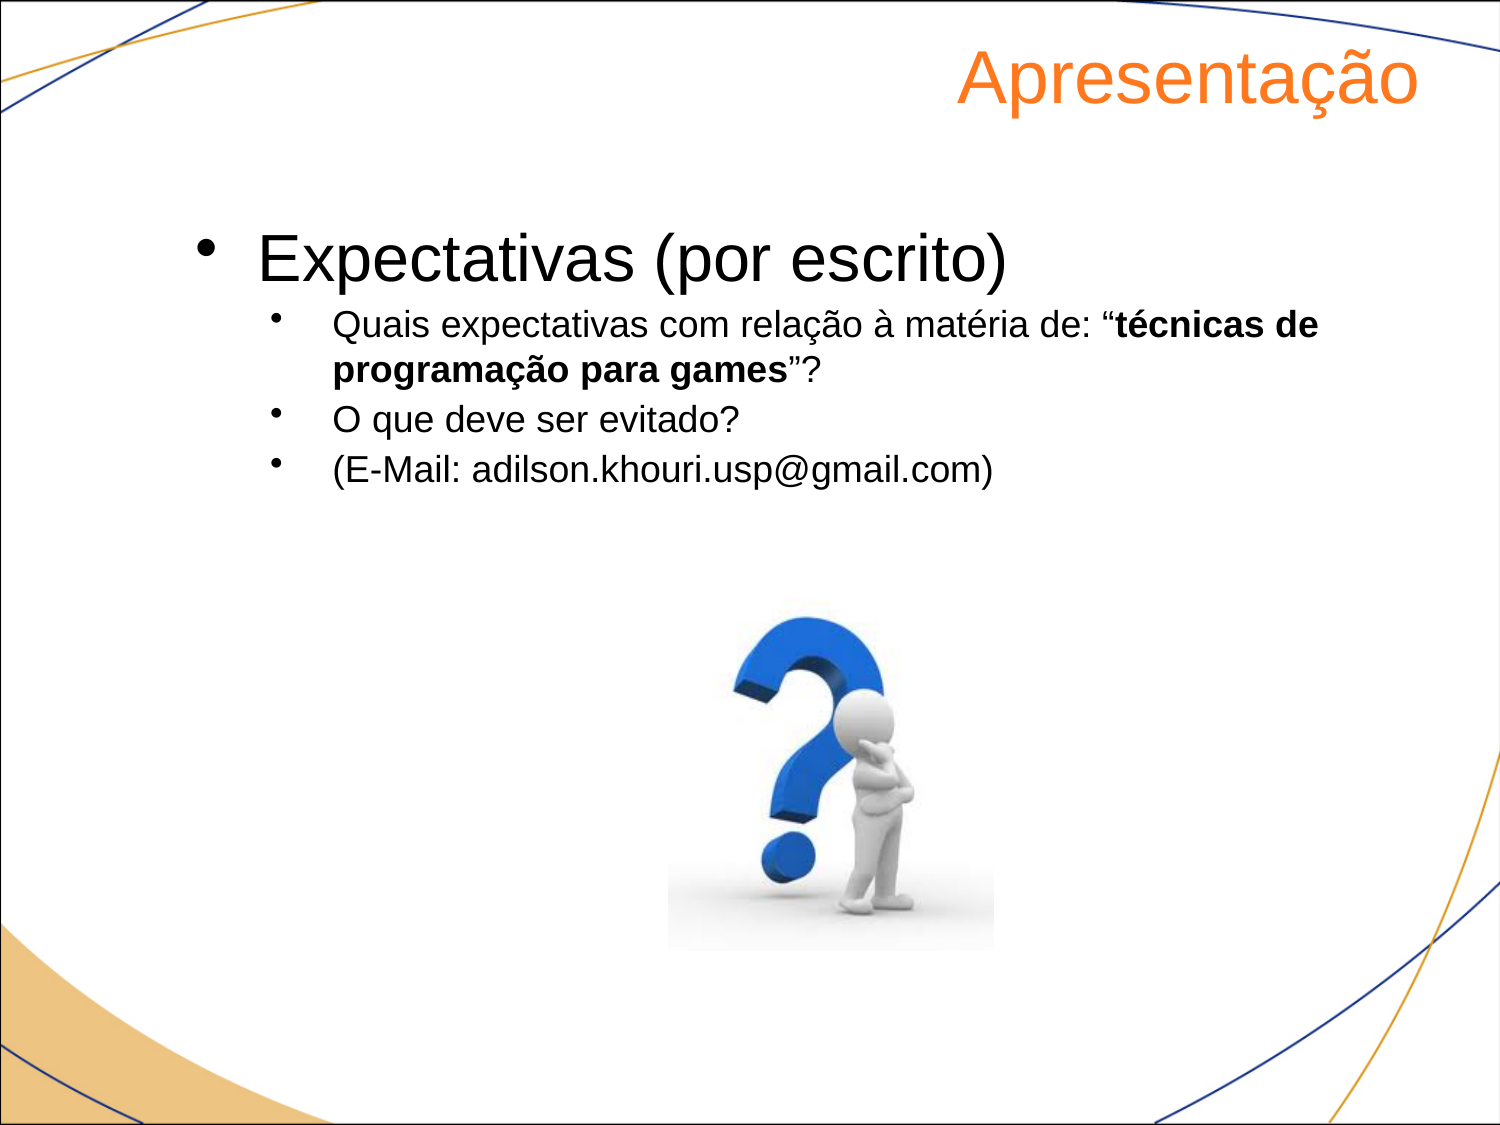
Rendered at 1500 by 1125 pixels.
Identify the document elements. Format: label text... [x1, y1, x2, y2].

text_box Expectativas (por escrito) Quais expectativas com relação à matéria de: “técnicas de programação para games”? O que deve ser evitado? (E-Mail: adilson.khouri.usp@gmail.com) [180, 207, 1483, 951]
picture [0, 0, 1500, 1125]
text_box Apresentação [360, 21, 1436, 127]
